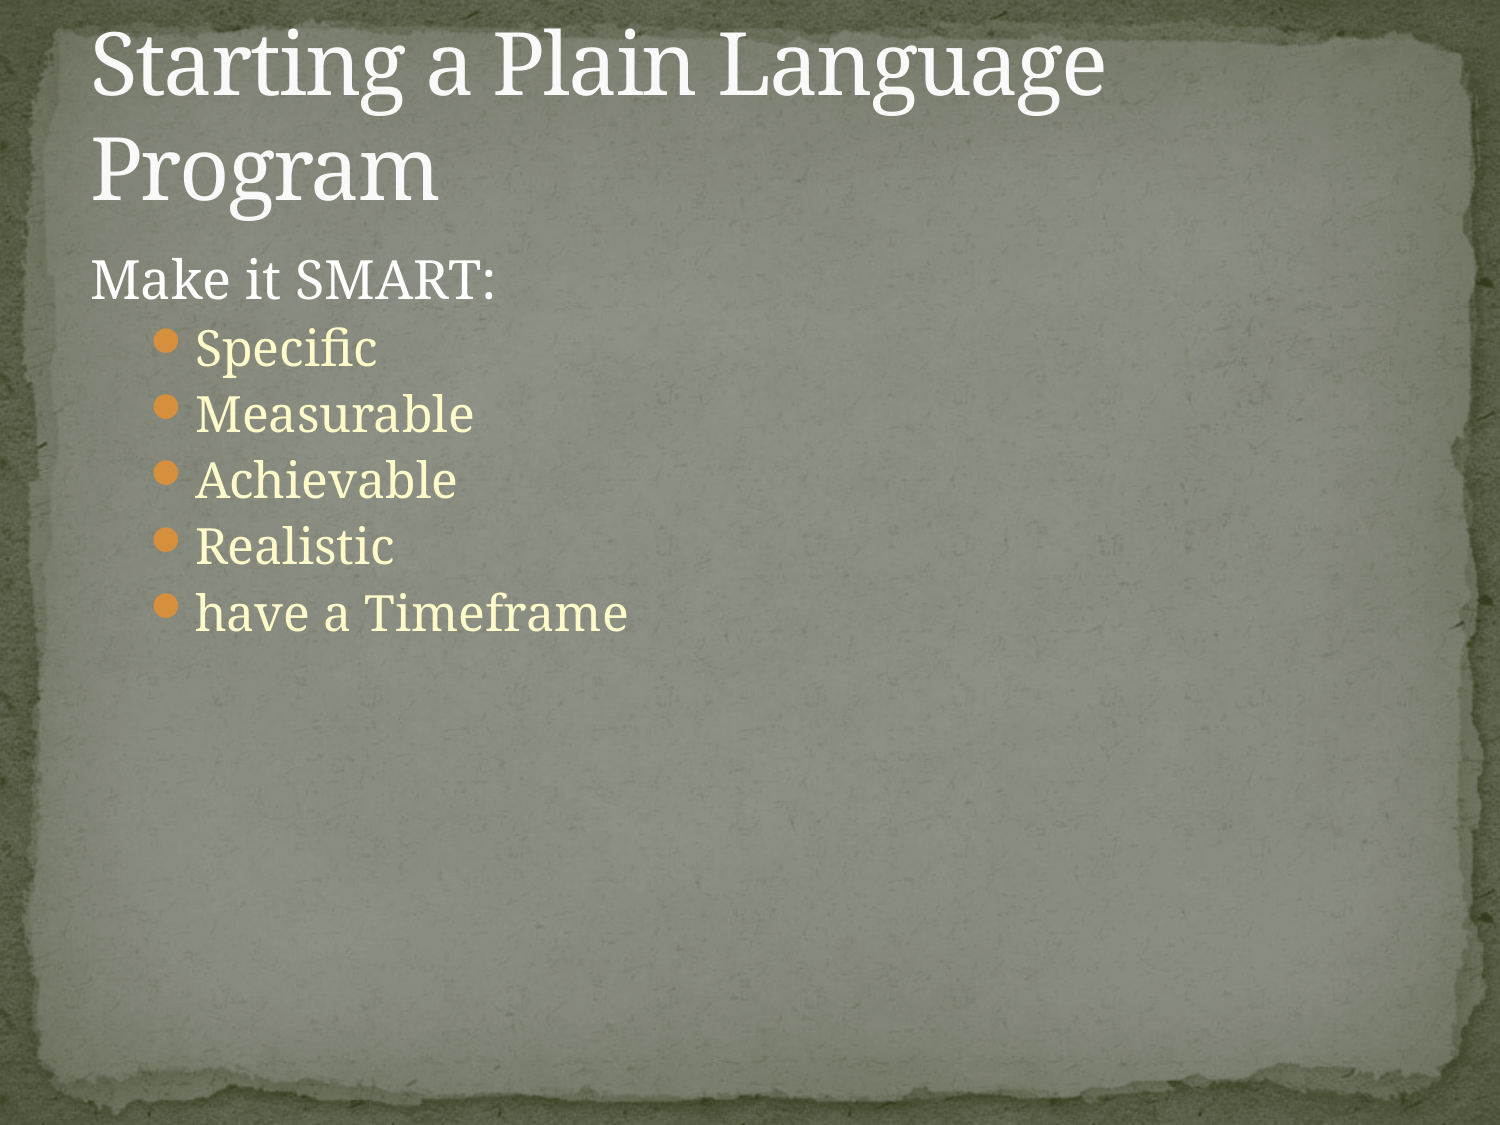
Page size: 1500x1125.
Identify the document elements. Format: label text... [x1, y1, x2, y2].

list Make it SMART: Specific Measurable Achievable Realistic have a Timeframe [74, 237, 1426, 1006]
title Starting a Plain Language Program [74, 24, 1425, 225]
